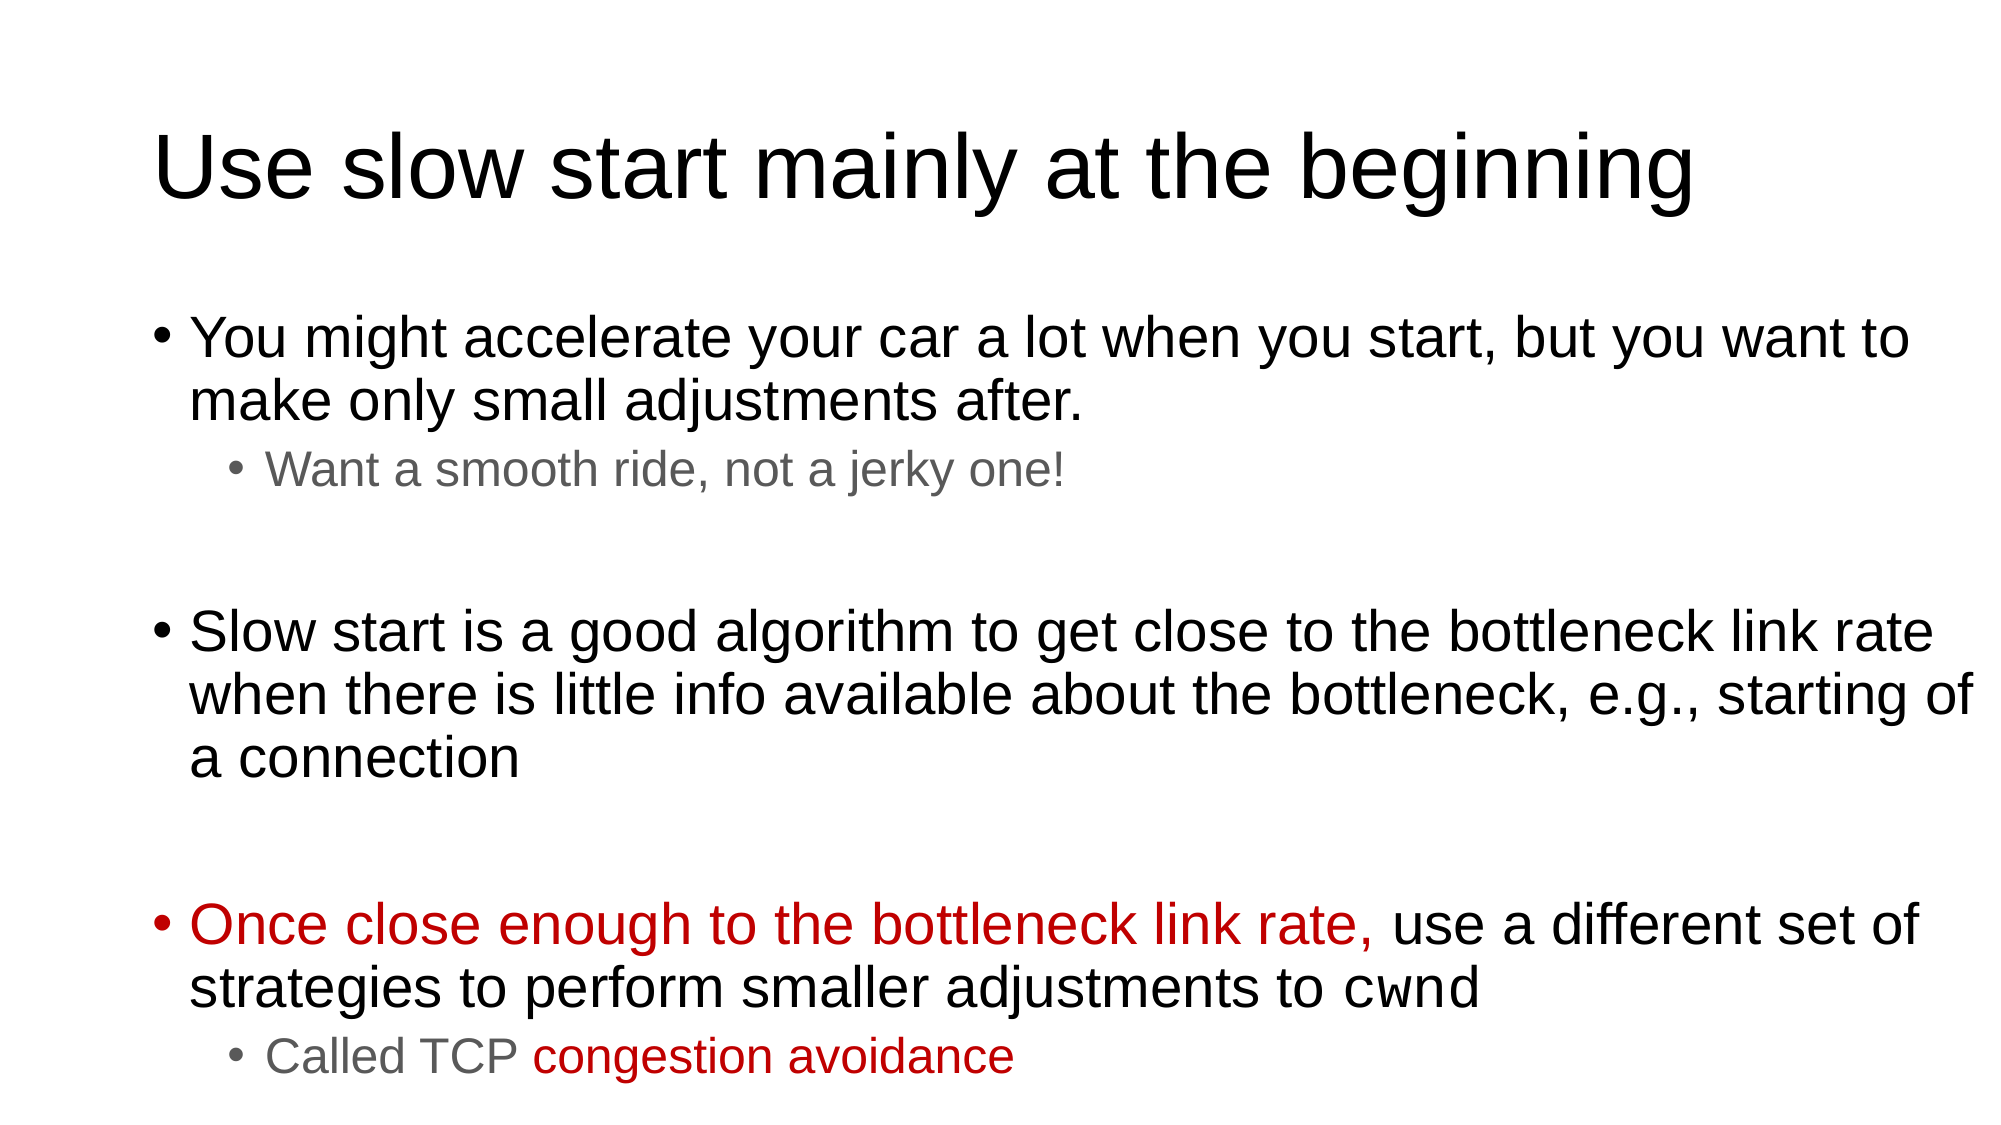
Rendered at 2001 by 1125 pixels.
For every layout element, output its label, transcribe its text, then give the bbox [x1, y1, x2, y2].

title Use slow start mainly at the beginning [137, 59, 1863, 278]
list You might accelerate your car a lot when you start, but you want to make only small adjustments after. Want a smooth ride, not a jerky one! Slow start is a good algorithm to get close to the bottleneck link rate when there is little info available about the bottleneck, e.g., starting of a connection Once close enough to the bottleneck link rate, use a different set of strategies to perform smaller adjustments to cwnd Called TCP congestion avoidance [137, 299, 2000, 1104]
